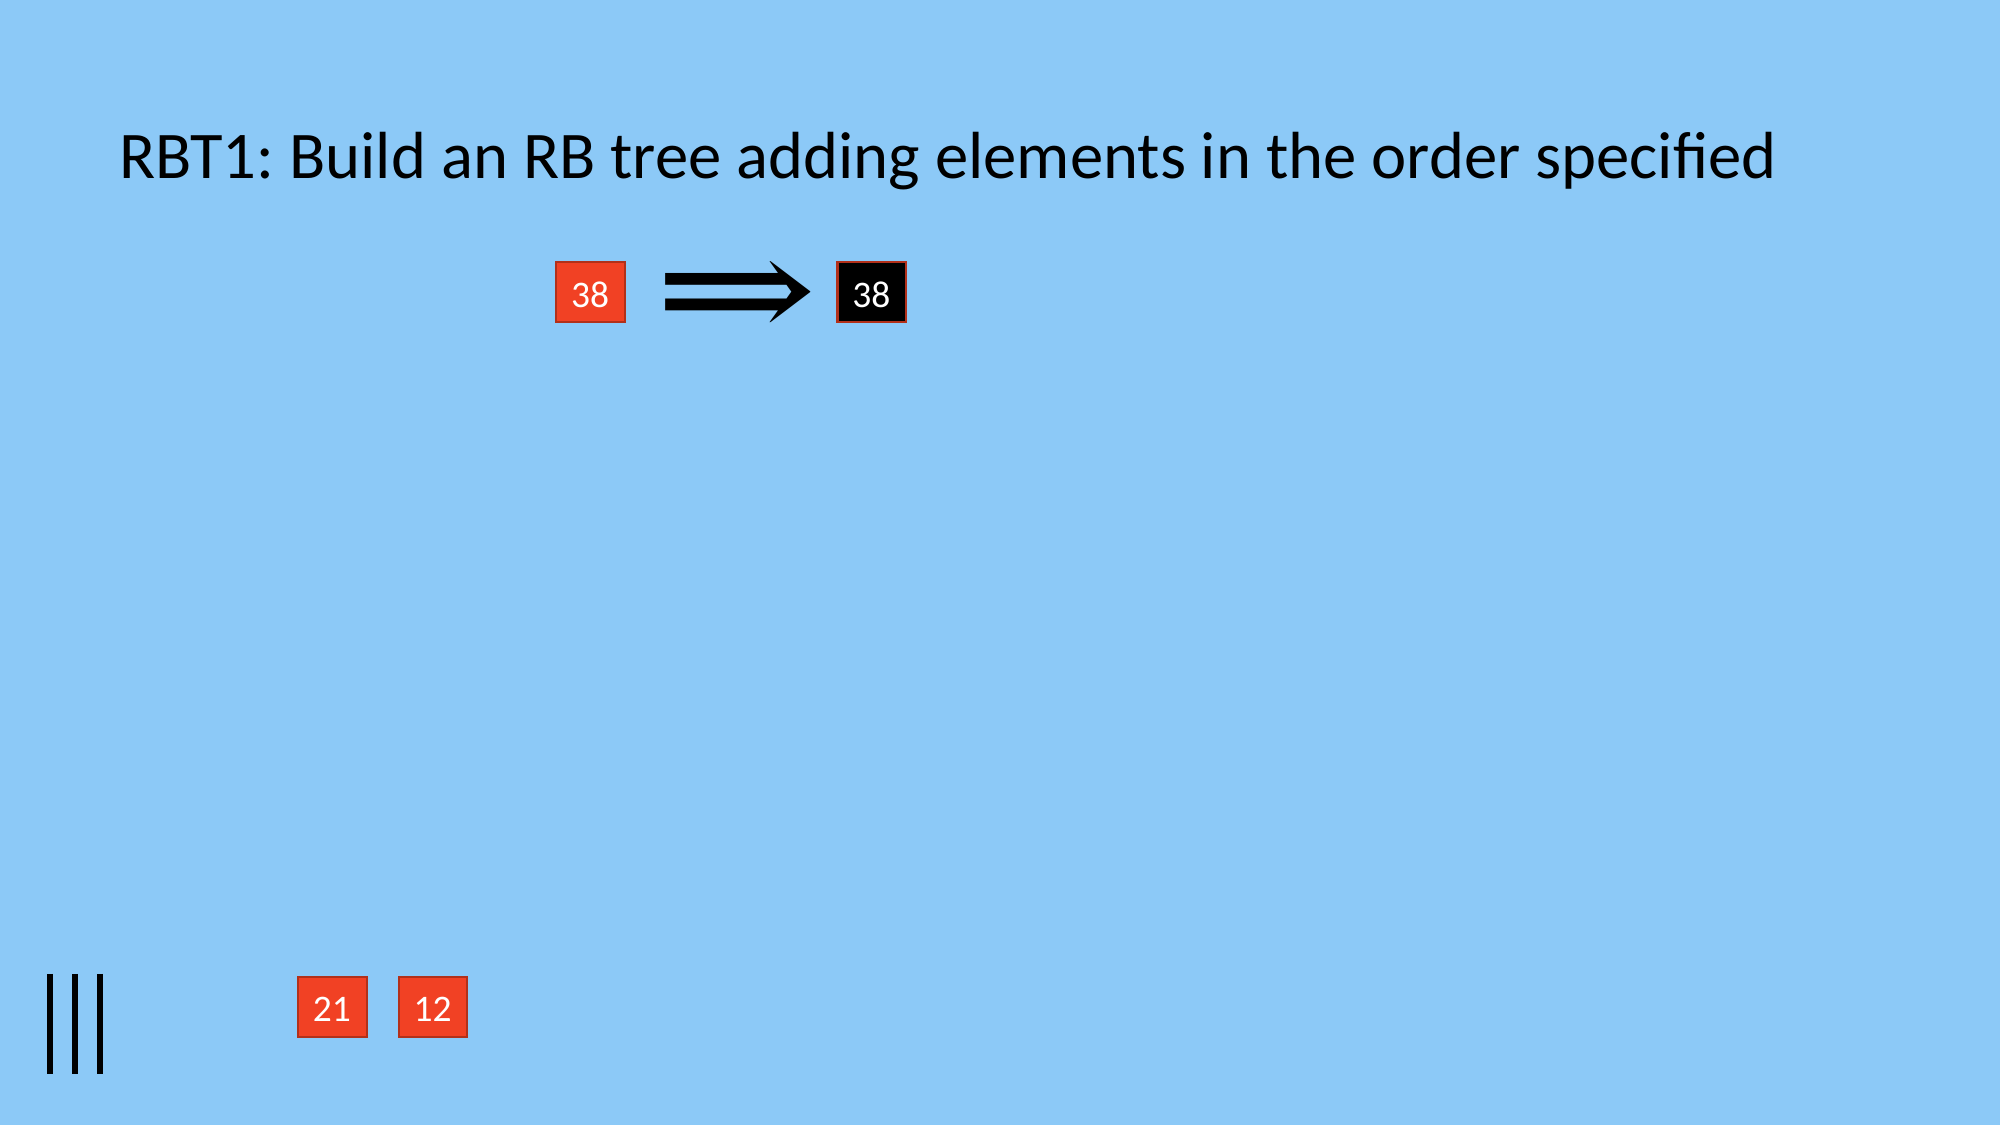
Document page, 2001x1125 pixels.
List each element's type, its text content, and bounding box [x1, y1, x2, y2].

text_box RBT1: Build an RB tree adding elements in the order specified [104, 103, 1793, 199]
text_box 21 [297, 976, 368, 1038]
text_box 38 [555, 261, 626, 323]
text_box 38 [836, 261, 907, 323]
text_box 12 [398, 976, 468, 1038]
